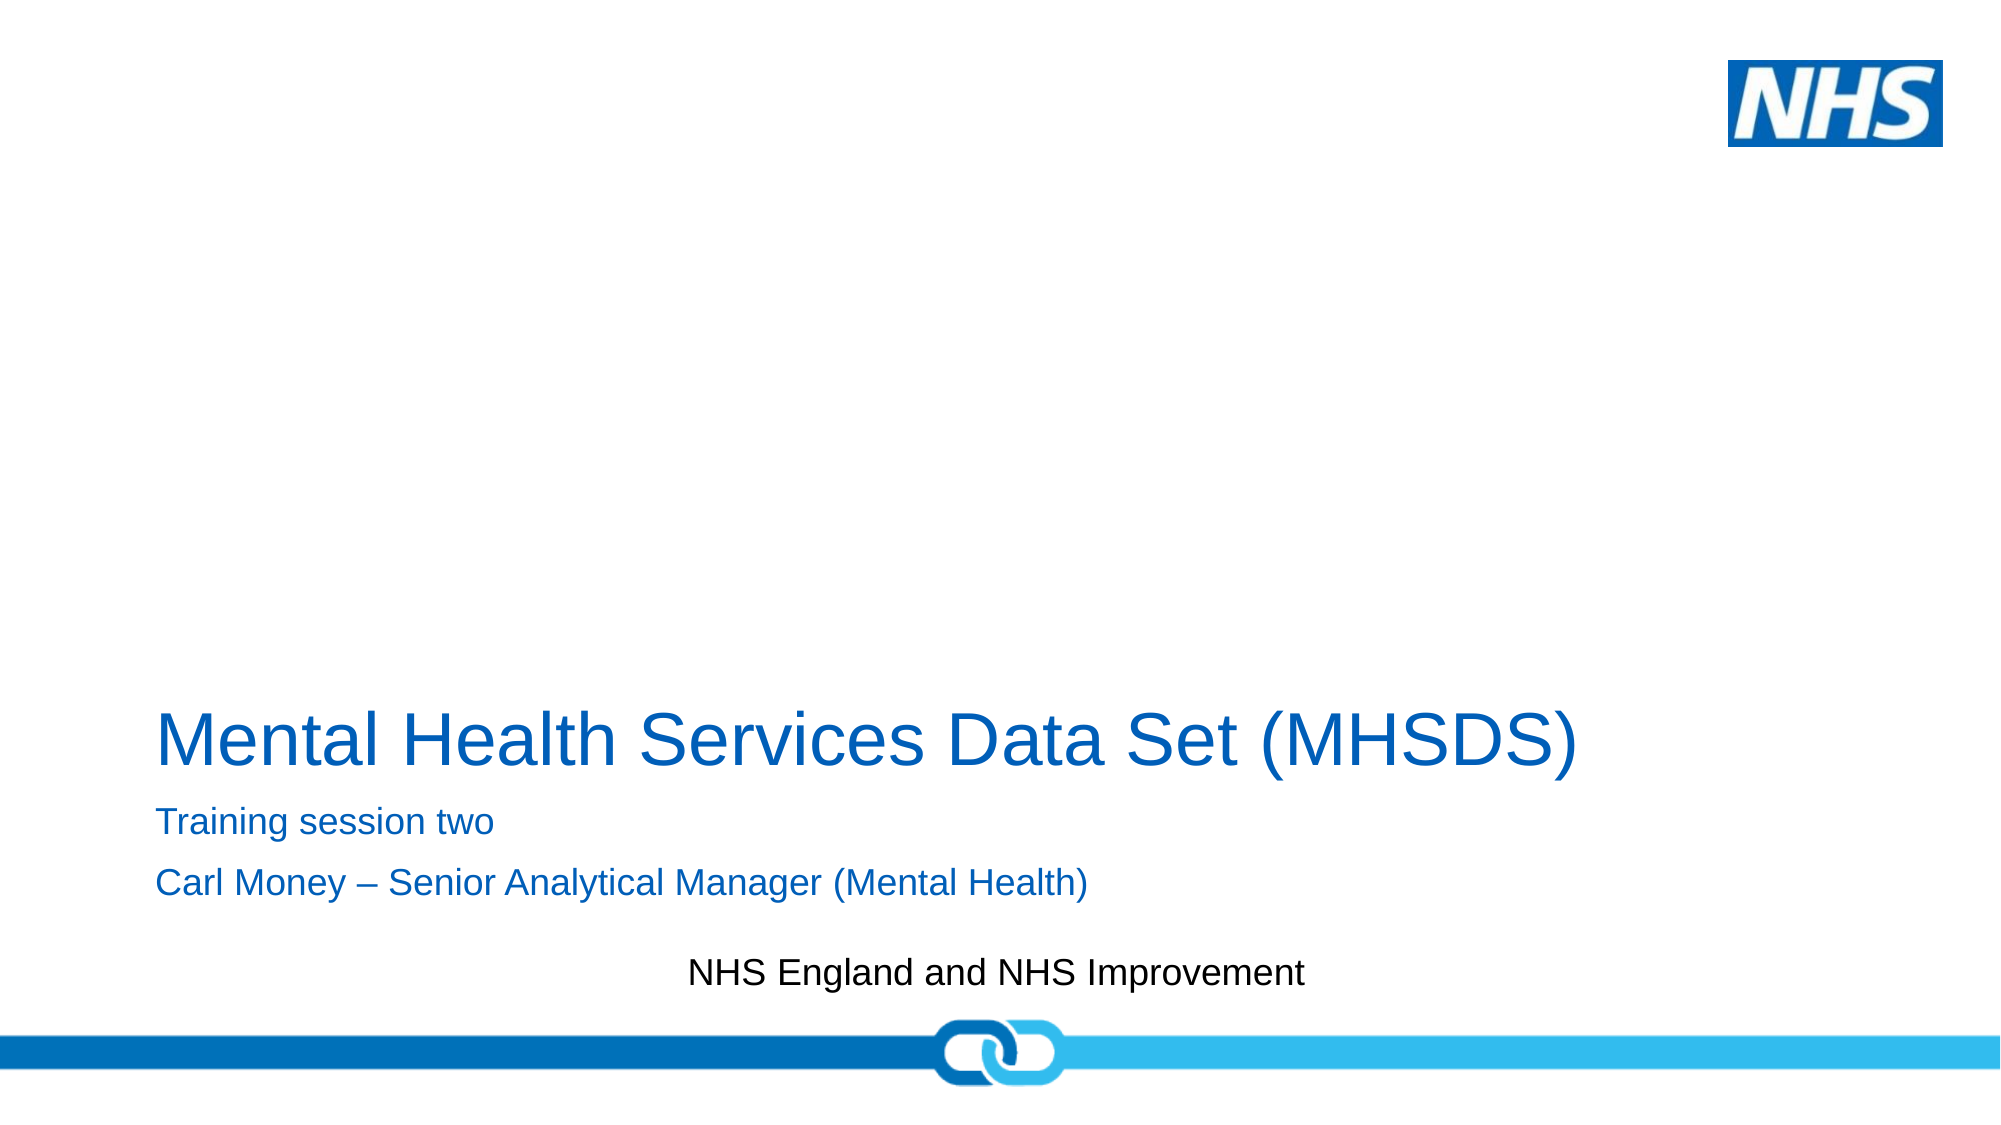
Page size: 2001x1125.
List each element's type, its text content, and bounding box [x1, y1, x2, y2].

subtitle Training session two Carl Money – Senior Analytical Manager (Mental Health) [140, 794, 1641, 927]
picture [1728, 60, 1943, 147]
picture [0, 1019, 2001, 1087]
title Mental Health Services Data Set (MHSDS) [140, 690, 1641, 790]
